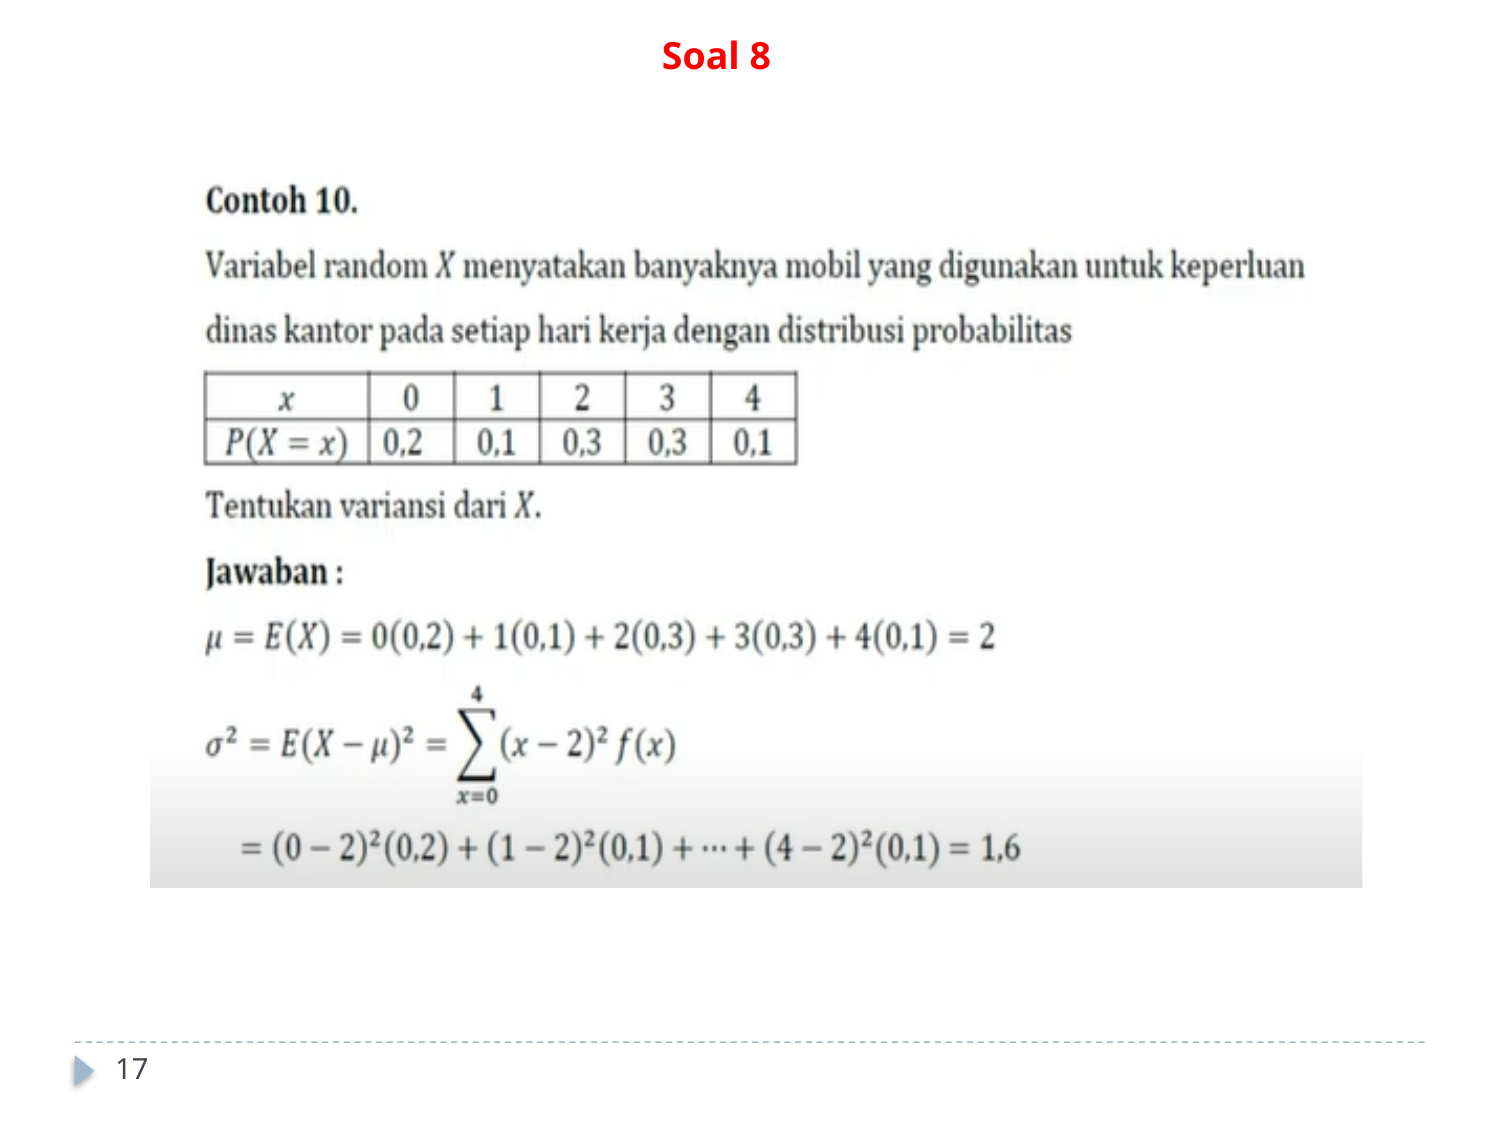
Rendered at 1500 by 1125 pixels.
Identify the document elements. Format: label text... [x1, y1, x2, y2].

text_box Soal 8 [647, 24, 786, 85]
slide_number 17 [100, 1042, 426, 1103]
picture [149, 162, 1363, 888]
